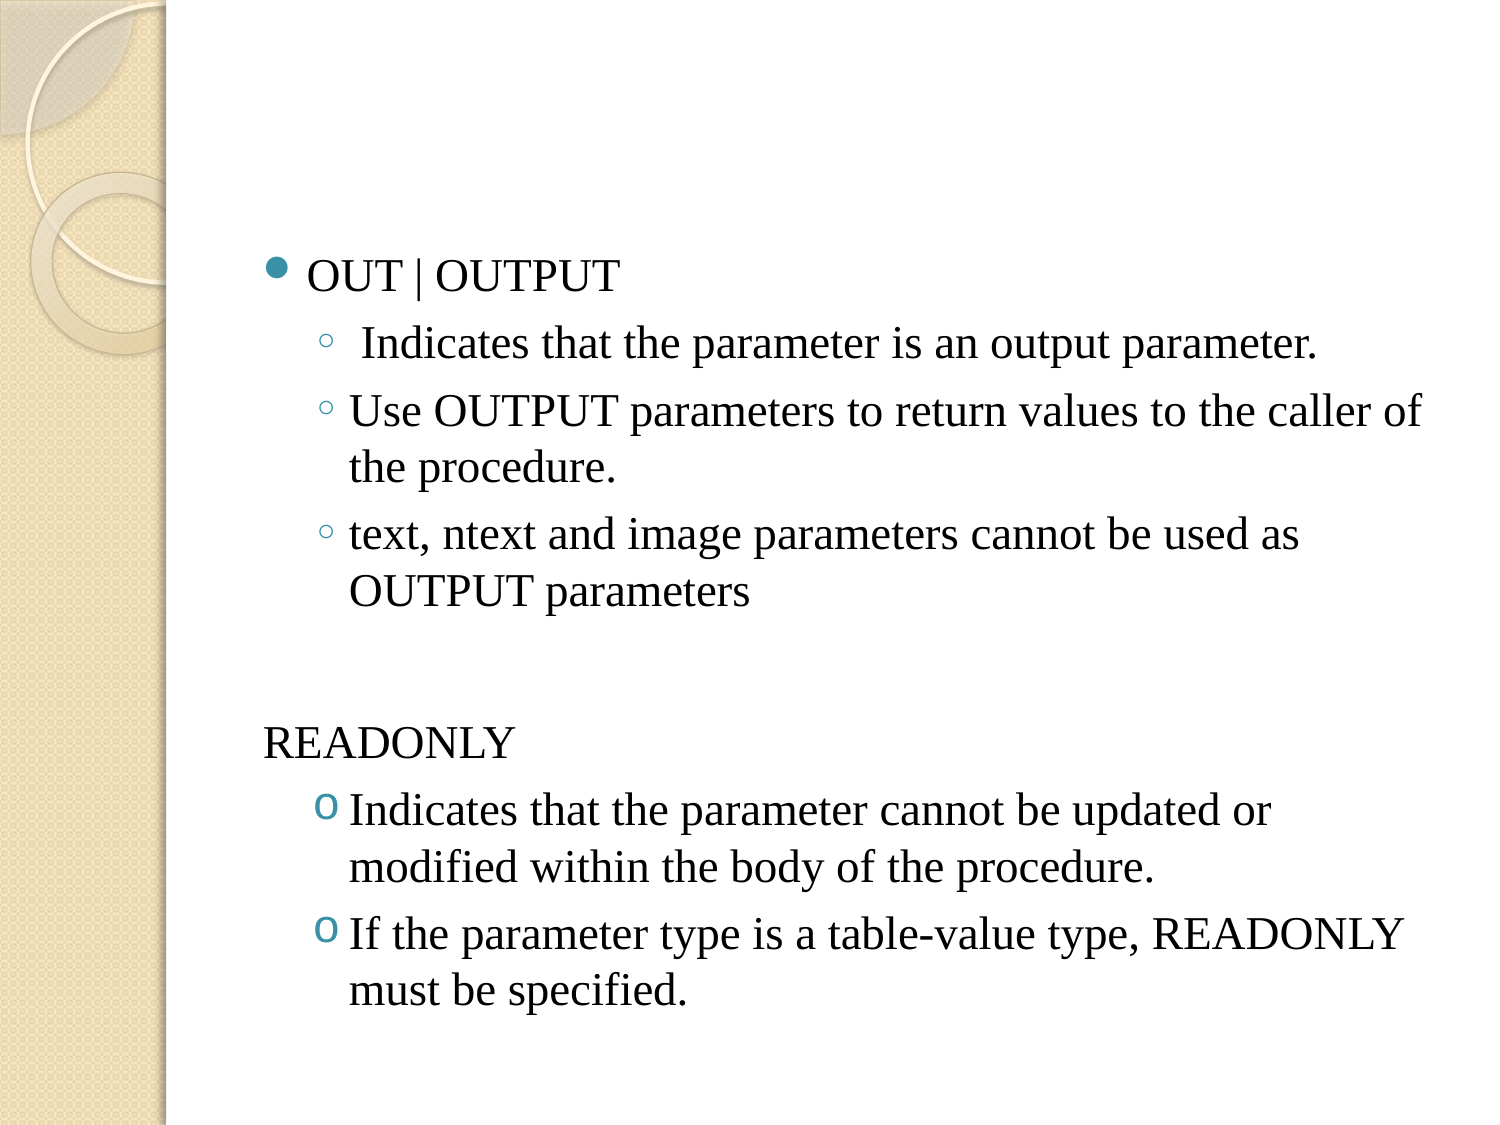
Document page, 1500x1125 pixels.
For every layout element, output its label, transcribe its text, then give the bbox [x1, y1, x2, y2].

list OUT | OUTPUT Indicates that the parameter is an output parameter. Use OUTPUT parameters to return values to the caller of the procedure. text, ntext and image parameters cannot be used as OUTPUT parameters READONLY Indicates that the parameter cannot be updated or modified within the body of the procedure. If the parameter type is a table-value type, READONLY must be specified. [235, 237, 1466, 1025]
